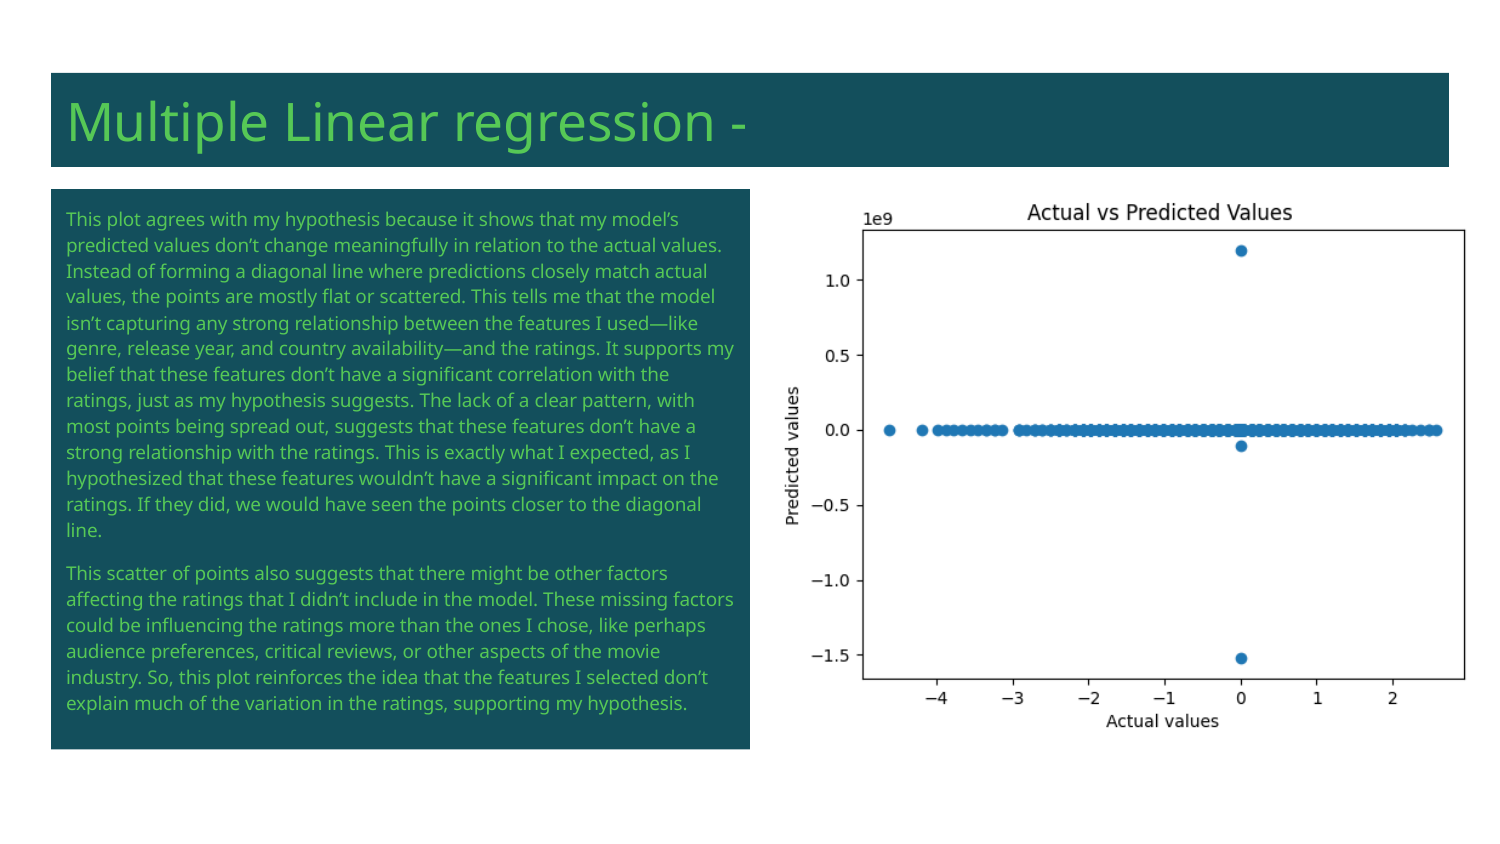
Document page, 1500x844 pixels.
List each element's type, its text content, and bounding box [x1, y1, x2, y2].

picture [774, 191, 1476, 744]
list This plot agrees with my hypothesis because it shows that my model’s predicted values don’t change meaningfully in relation to the actual values. Instead of forming a diagonal line where predictions closely match actual values, the points are mostly flat or scattered. This tells me that the model isn’t capturing any strong relationship between the features I used—like genre, release year, and country availability—and the ratings. It supports my belief that these features don’t have a significant correlation with the ratings, just as my hypothesis suggests. The lack of a clear pattern, with most points being spread out, suggests that these features don’t have a strong relationship with the ratings. This is exactly what I expected, as I hypothesized that these features wouldn’t have a significant impact on the ratings. If they did, we would have seen the points closer to the diagonal line. This scatter of points also suggests that there might be other factors affecting the ratings that I didn’t include in the model. These missing factors could be influencing the ratings more than the ones I chose, like perhaps audience preferences, critical reviews, or other aspects of the movie industry. So, this plot reinforces the idea that the features I selected don’t explain much of the variation in the ratings, supporting my hypothesis. [51, 189, 750, 750]
title Multiple Linear regression - [51, 72, 1449, 167]
